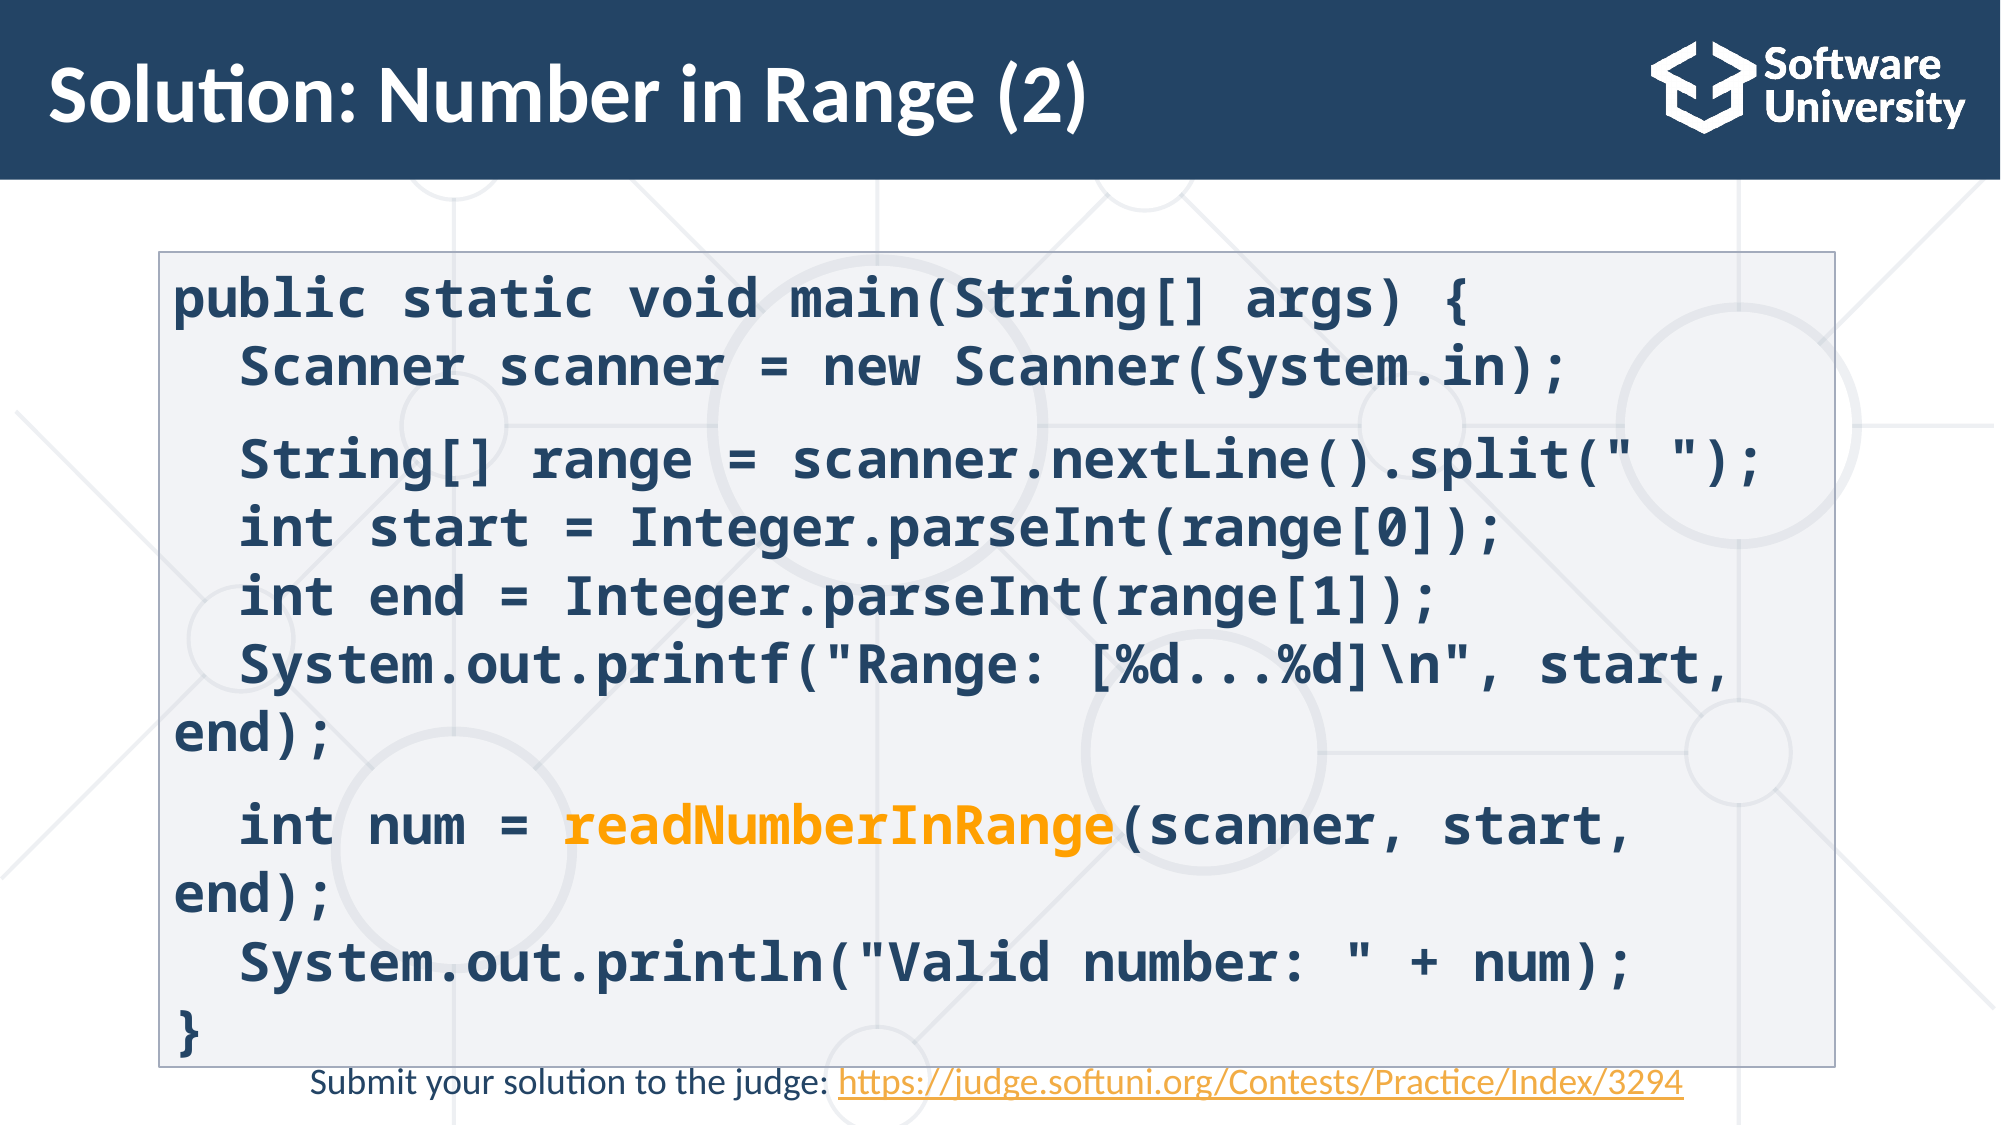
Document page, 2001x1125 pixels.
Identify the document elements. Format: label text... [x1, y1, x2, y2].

title Solution: Number in Range (2) [31, 16, 1625, 162]
picture [1651, 41, 1966, 134]
text_box public static void main(String[] args) { Scanner scanner = new Scanner(System.in); String[] range = scanner.nextLine().split(" "); int start = Integer.parseInt(range[0]); int end = Integer.parseInt(range[1]); System.out.printf("Range: [%d...%d]\n", start, end); int num = readNumberInRange(scanner, start, end); System.out.println("Valid number: " + num); } [159, 252, 1835, 1068]
text_box Submit your solution to the judge: https://judge.softuni.org/Contests/Practice/Index/3294 [43, 1049, 1950, 1110]
